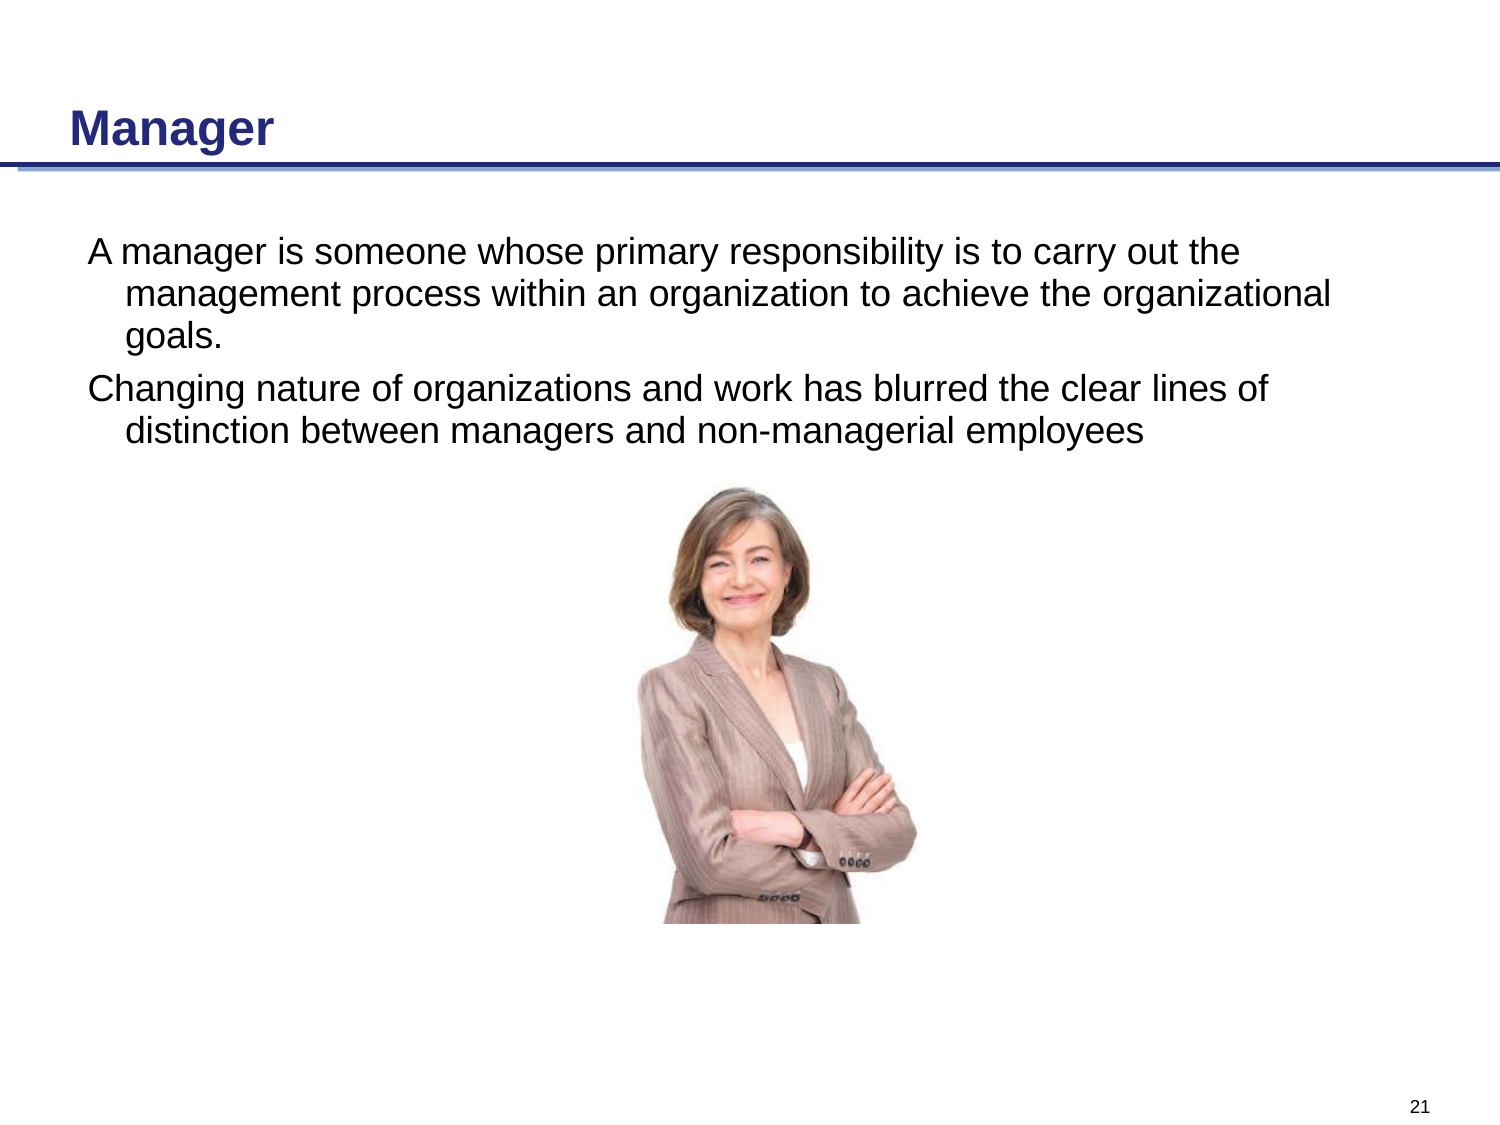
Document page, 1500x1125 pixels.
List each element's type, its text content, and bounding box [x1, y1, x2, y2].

text_box [632, 474, 926, 924]
title Manager [67, 93, 277, 226]
slide_number 21 [1403, 1094, 1437, 1125]
list A manager is someone whose primary responsibility is to carry out the management process within an organization to achieve the organizational goals. Changing nature of organizations and work has blurred the clear lines of distinction between managers and non-managerial employees [66, 226, 1433, 869]
